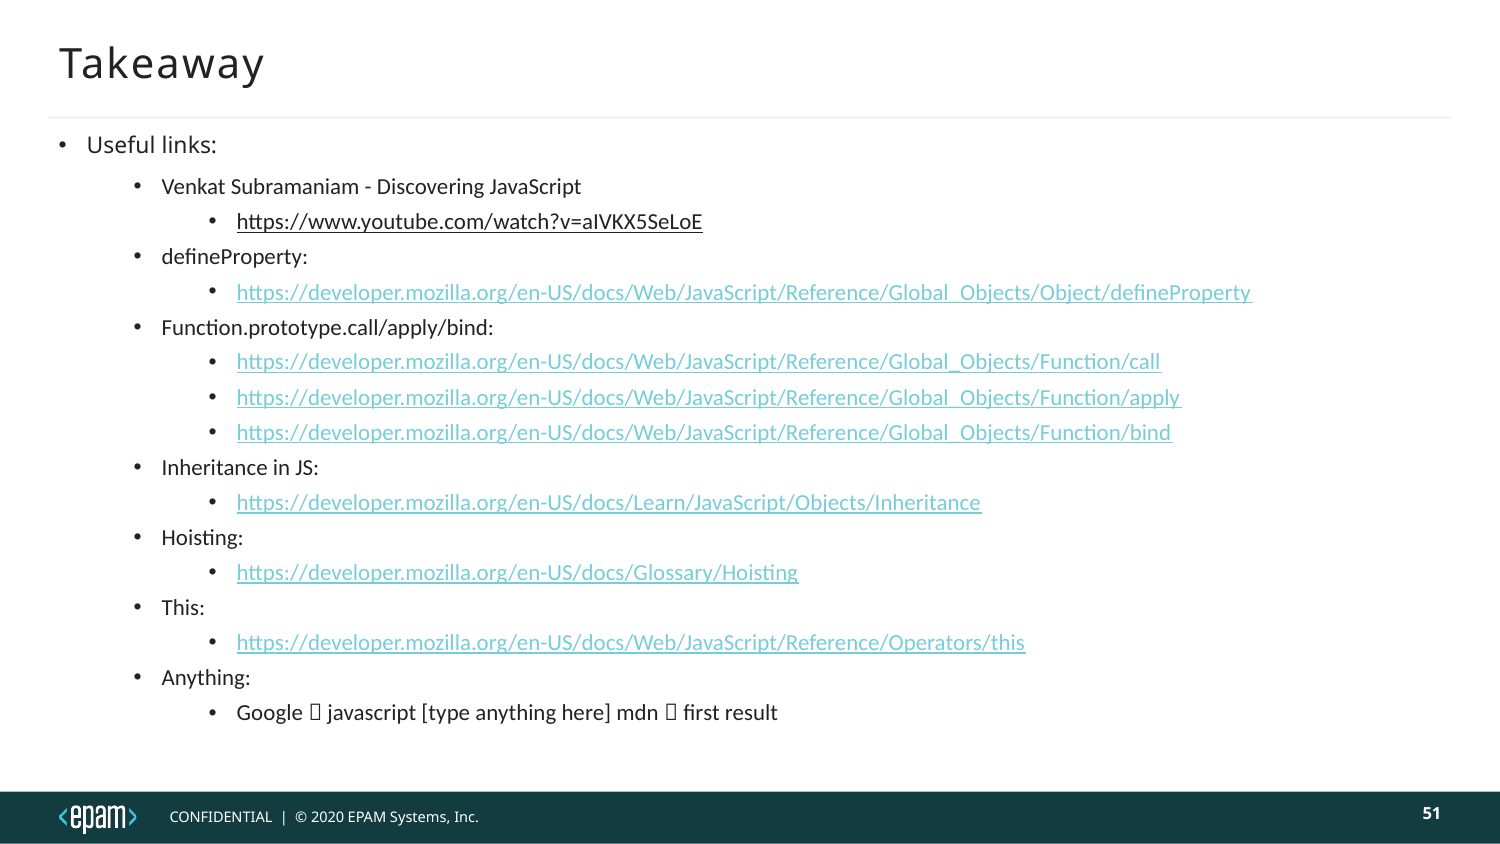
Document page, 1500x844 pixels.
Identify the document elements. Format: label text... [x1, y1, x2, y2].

slide_number 51 [1216, 791, 1442, 844]
title Takeaway [59, 37, 1442, 87]
list Useful links: Venkat Subramaniam - Discovering JavaScript https://www.youtube.com/watch?v=aIVKX5SeLoE defineProperty: https://developer.mozilla.org/en-US/docs/Web/JavaScript/Reference/Global_Objects/Object/defineProperty Function.prototype.call/apply/bind: https://developer.mozilla.org/en-US/docs/Web/JavaScript/Reference/Global_Objects/Function/call https://developer.mozilla.org/en-US/docs/Web/JavaScript/Reference/Global_Objects/Function/apply https://developer.mozilla.org/en-US/docs/Web/JavaScript/Reference/Global_Objects/Function/bind Inheritance in JS: https://developer.mozilla.org/en-US/docs/Learn/JavaScript/Objects/Inheritance Hoisting: https://developer.mozilla.org/en-US/docs/Glossary/Hoisting This: https://developer.mozilla.org/en-US/docs/Web/JavaScript/Reference/Operators/this Anything: Google  javascript [type anything here] mdn  first result [58, 125, 1442, 735]
